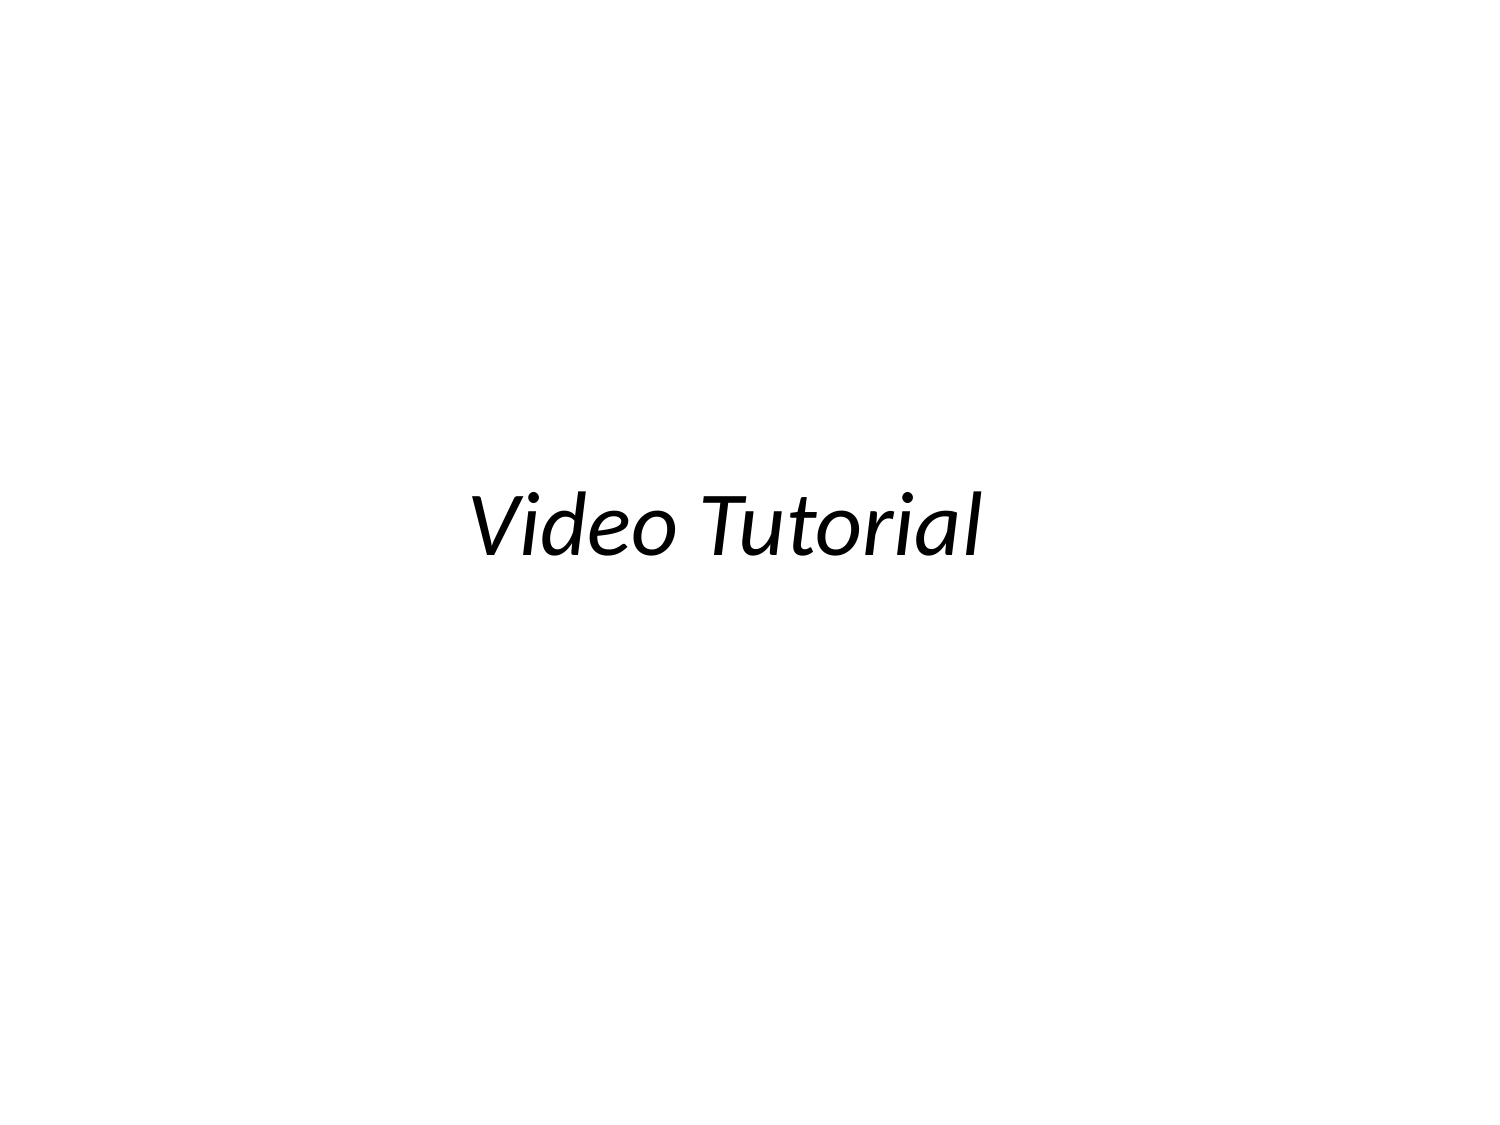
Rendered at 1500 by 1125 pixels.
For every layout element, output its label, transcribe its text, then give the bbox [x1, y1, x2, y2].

title Video Tutorial [50, 424, 1401, 613]
